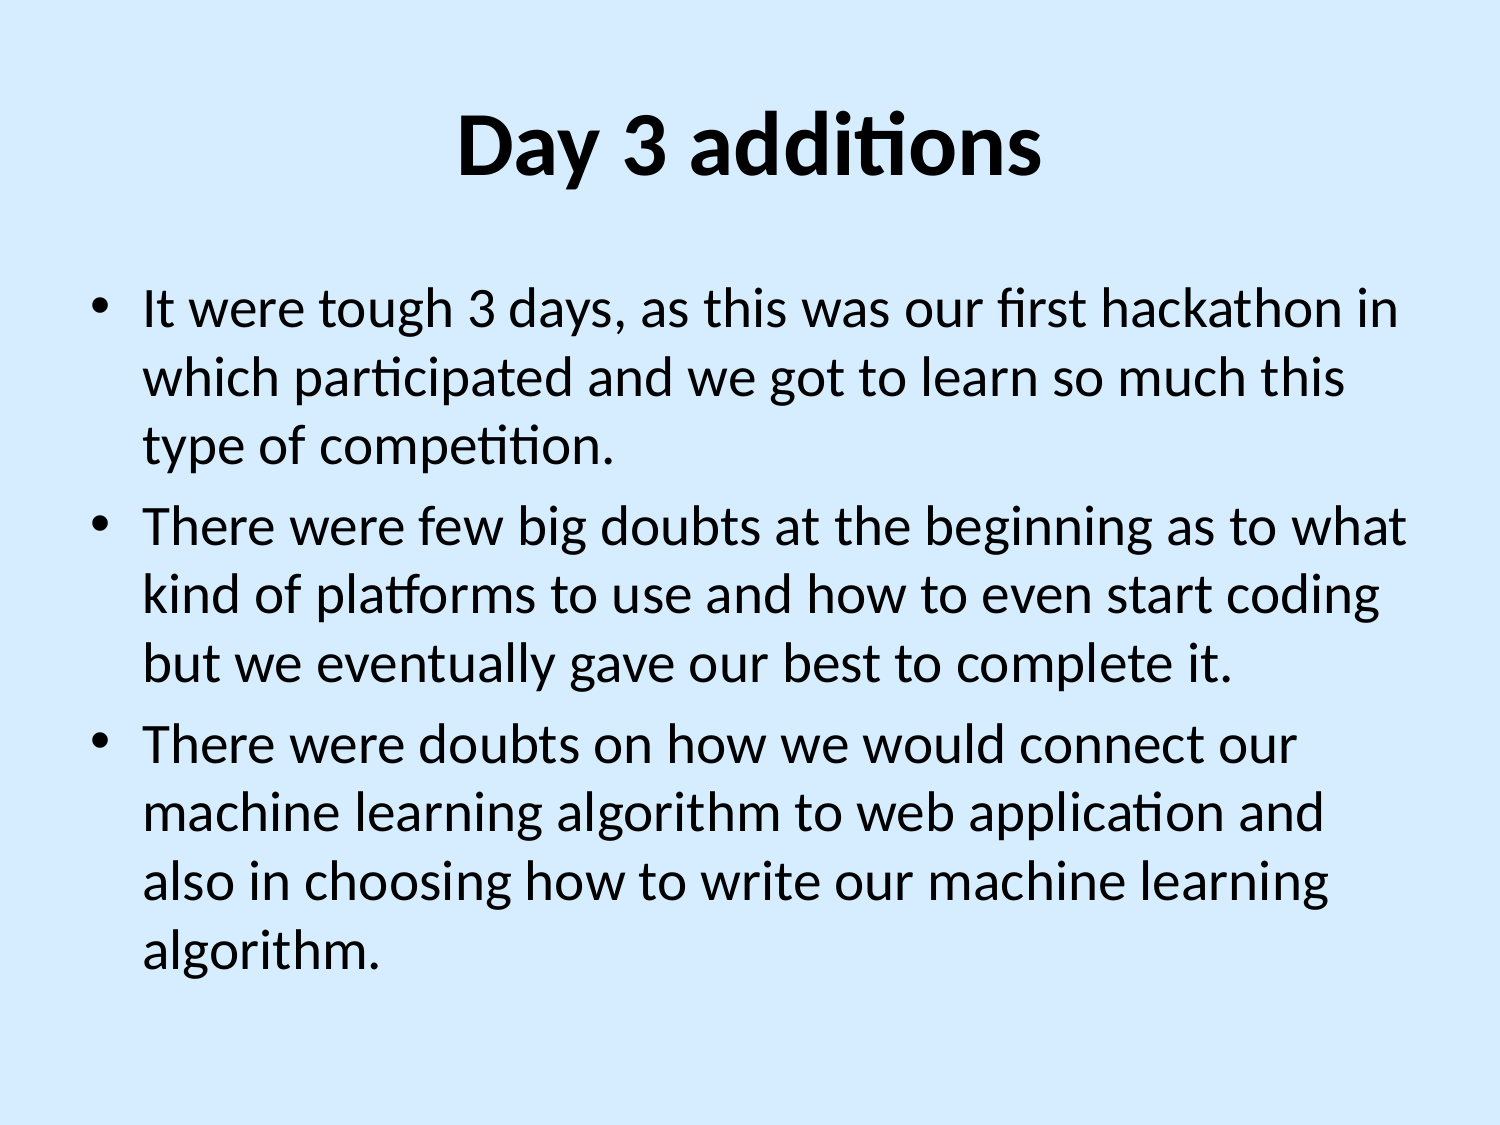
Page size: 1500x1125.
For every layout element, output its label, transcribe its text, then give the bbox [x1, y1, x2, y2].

list It were tough 3 days, as this was our first hackathon in which participated and we got to learn so much this type of competition. There were few big doubts at the beginning as to what kind of platforms to use and how to even start coding but we eventually gave our best to complete it. There were doubts on how we would connect our machine learning algorithm to web application and also in choosing how to write our machine learning algorithm. [75, 262, 1425, 1005]
title Day 3 additions [75, 45, 1425, 233]
